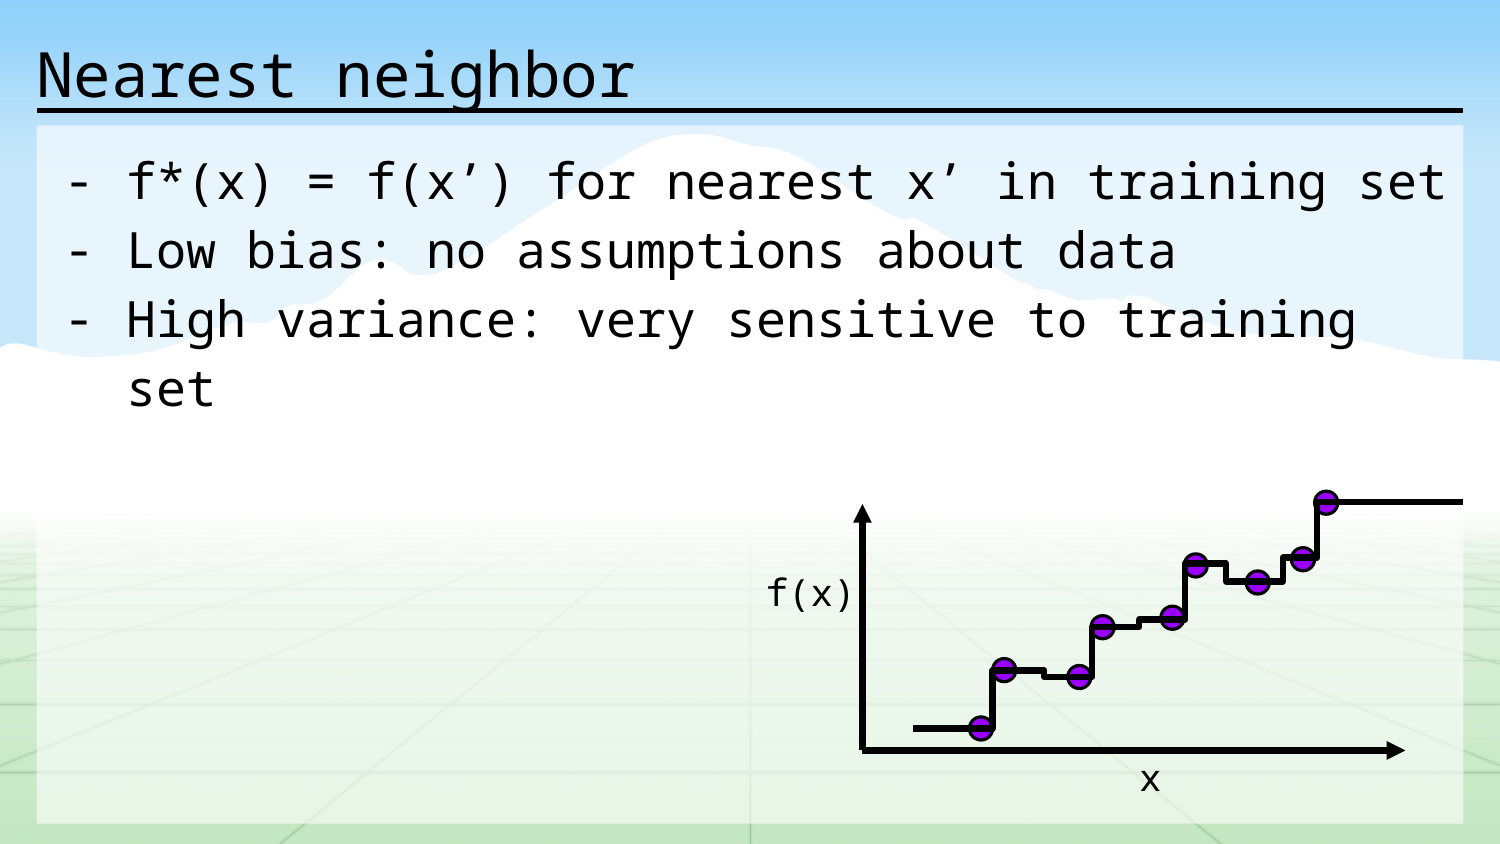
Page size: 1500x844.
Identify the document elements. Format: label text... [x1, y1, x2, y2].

list f*(x) = f(x’) for nearest x’ in training set Low bias: no assumptions about data High variance: very sensitive to training set [36, 125, 1464, 824]
picture [0, 0, 1500, 844]
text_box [750, 490, 1464, 824]
title Nearest neighbor [20, 31, 1479, 126]
